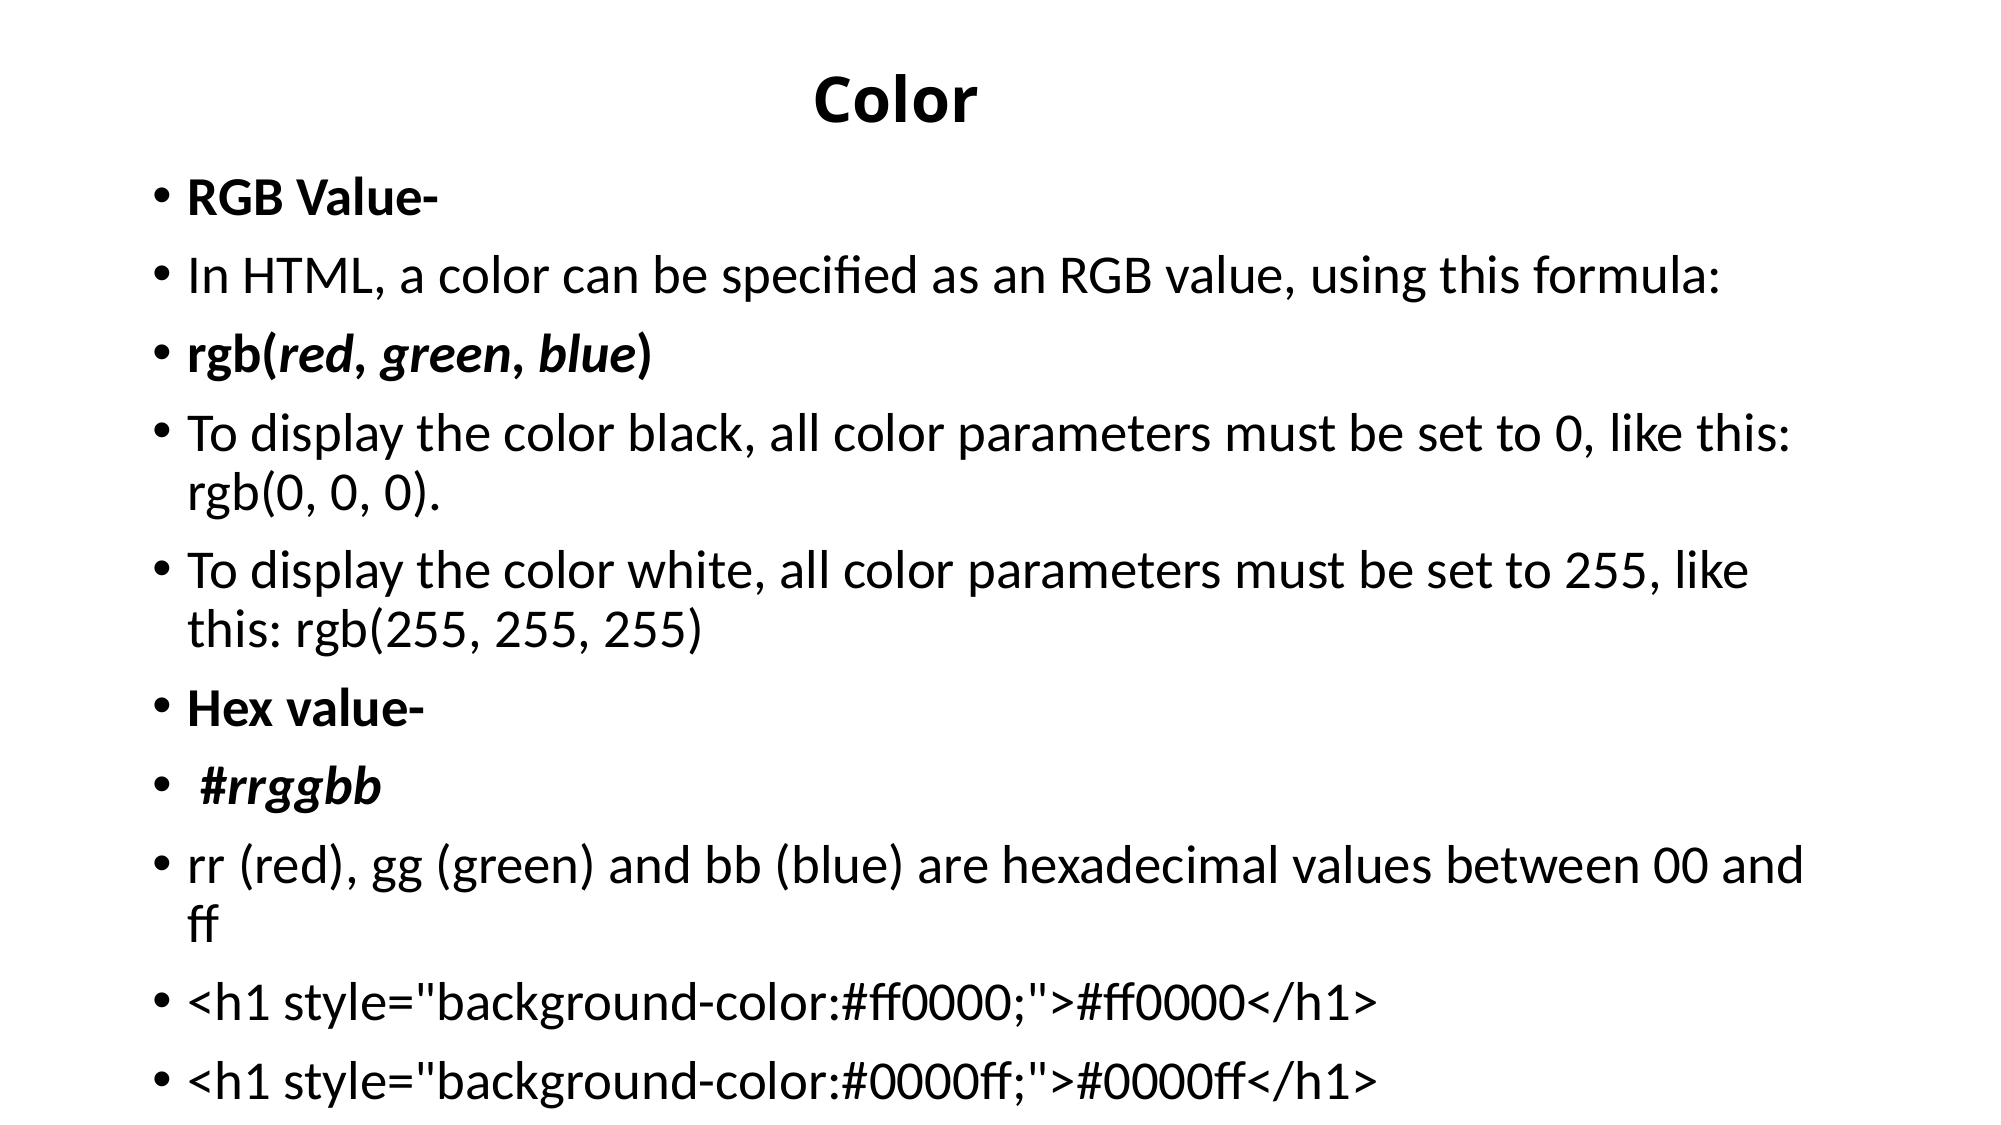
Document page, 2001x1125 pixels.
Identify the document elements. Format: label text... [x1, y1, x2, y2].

list RGB Value- In HTML, a color can be specified as an RGB value, using this formula: rgb(red, green, blue) To display the color black, all color parameters must be set to 0, like this: rgb(0, 0, 0). To display the color white, all color parameters must be set to 255, like this: rgb(255, 255, 255) Hex value- #rrggbb rr (red), gg (green) and bb (blue) are hexadecimal values between 00 and ff <h1 style="background-color:#ff0000;">#ff0000</h1> <h1 style="background-color:#0000ff;">#0000ff</h1> [137, 160, 1863, 1125]
title Color [137, 59, 1863, 144]
